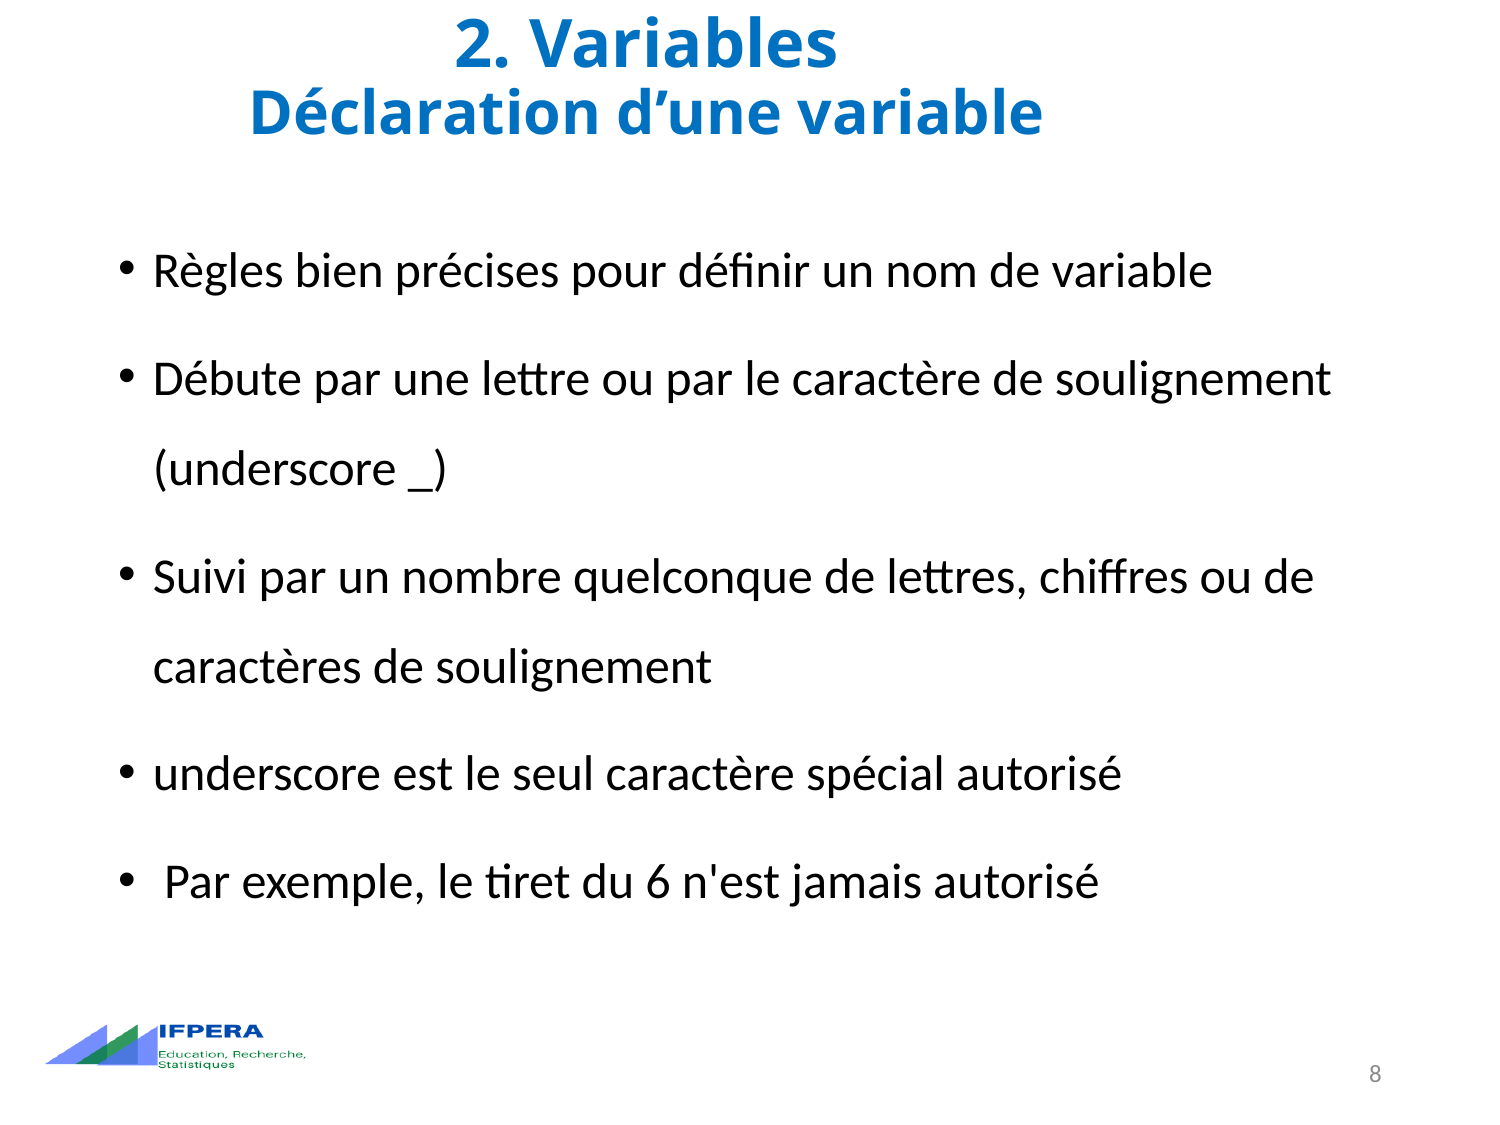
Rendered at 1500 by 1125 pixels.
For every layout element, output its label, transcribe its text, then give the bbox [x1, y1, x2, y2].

picture [0, 965, 446, 1125]
title 2. Variables Déclaration d’une variable [0, 1, 1294, 156]
slide_number 8 [1059, 1042, 1397, 1103]
list Règles bien précises pour définir un nom de variable Débute par une lettre ou par le caractère de soulignement (underscore _) Suivi par un nombre quelconque de lettres, chiffres ou de caractères de soulignement underscore est le seul caractère spécial autorisé Par exemple, le tiret du 6 n'est jamais autorisé [103, 199, 1397, 922]
